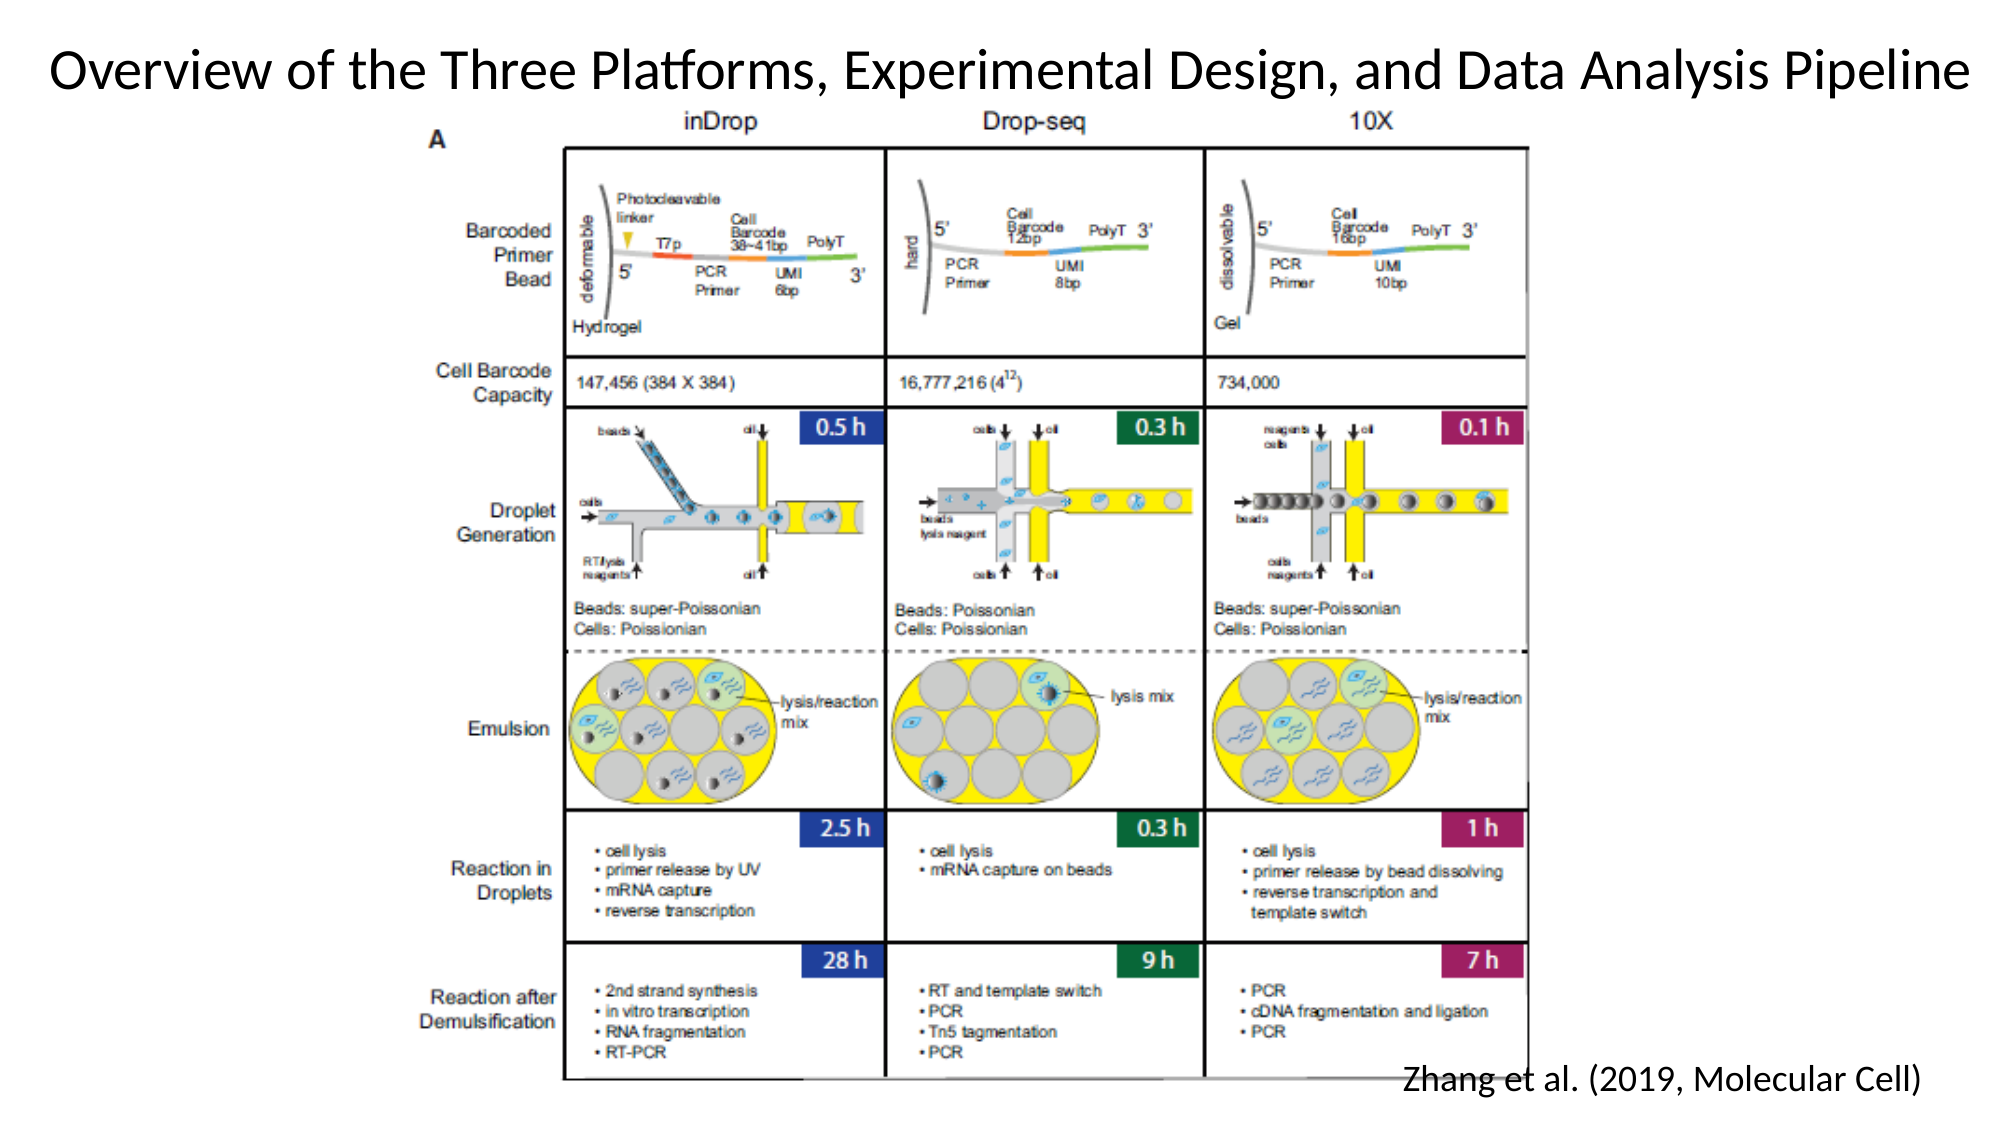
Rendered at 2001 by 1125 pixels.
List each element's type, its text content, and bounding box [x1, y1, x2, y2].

text_box Zhang et al. (2019, Molecular Cell) [1651, 1046, 1938, 1106]
text_box Overview of the Three Platforms, Experimental Design, and Data Analysis Pipeline [34, 24, 1988, 109]
picture [371, 87, 1651, 1107]
